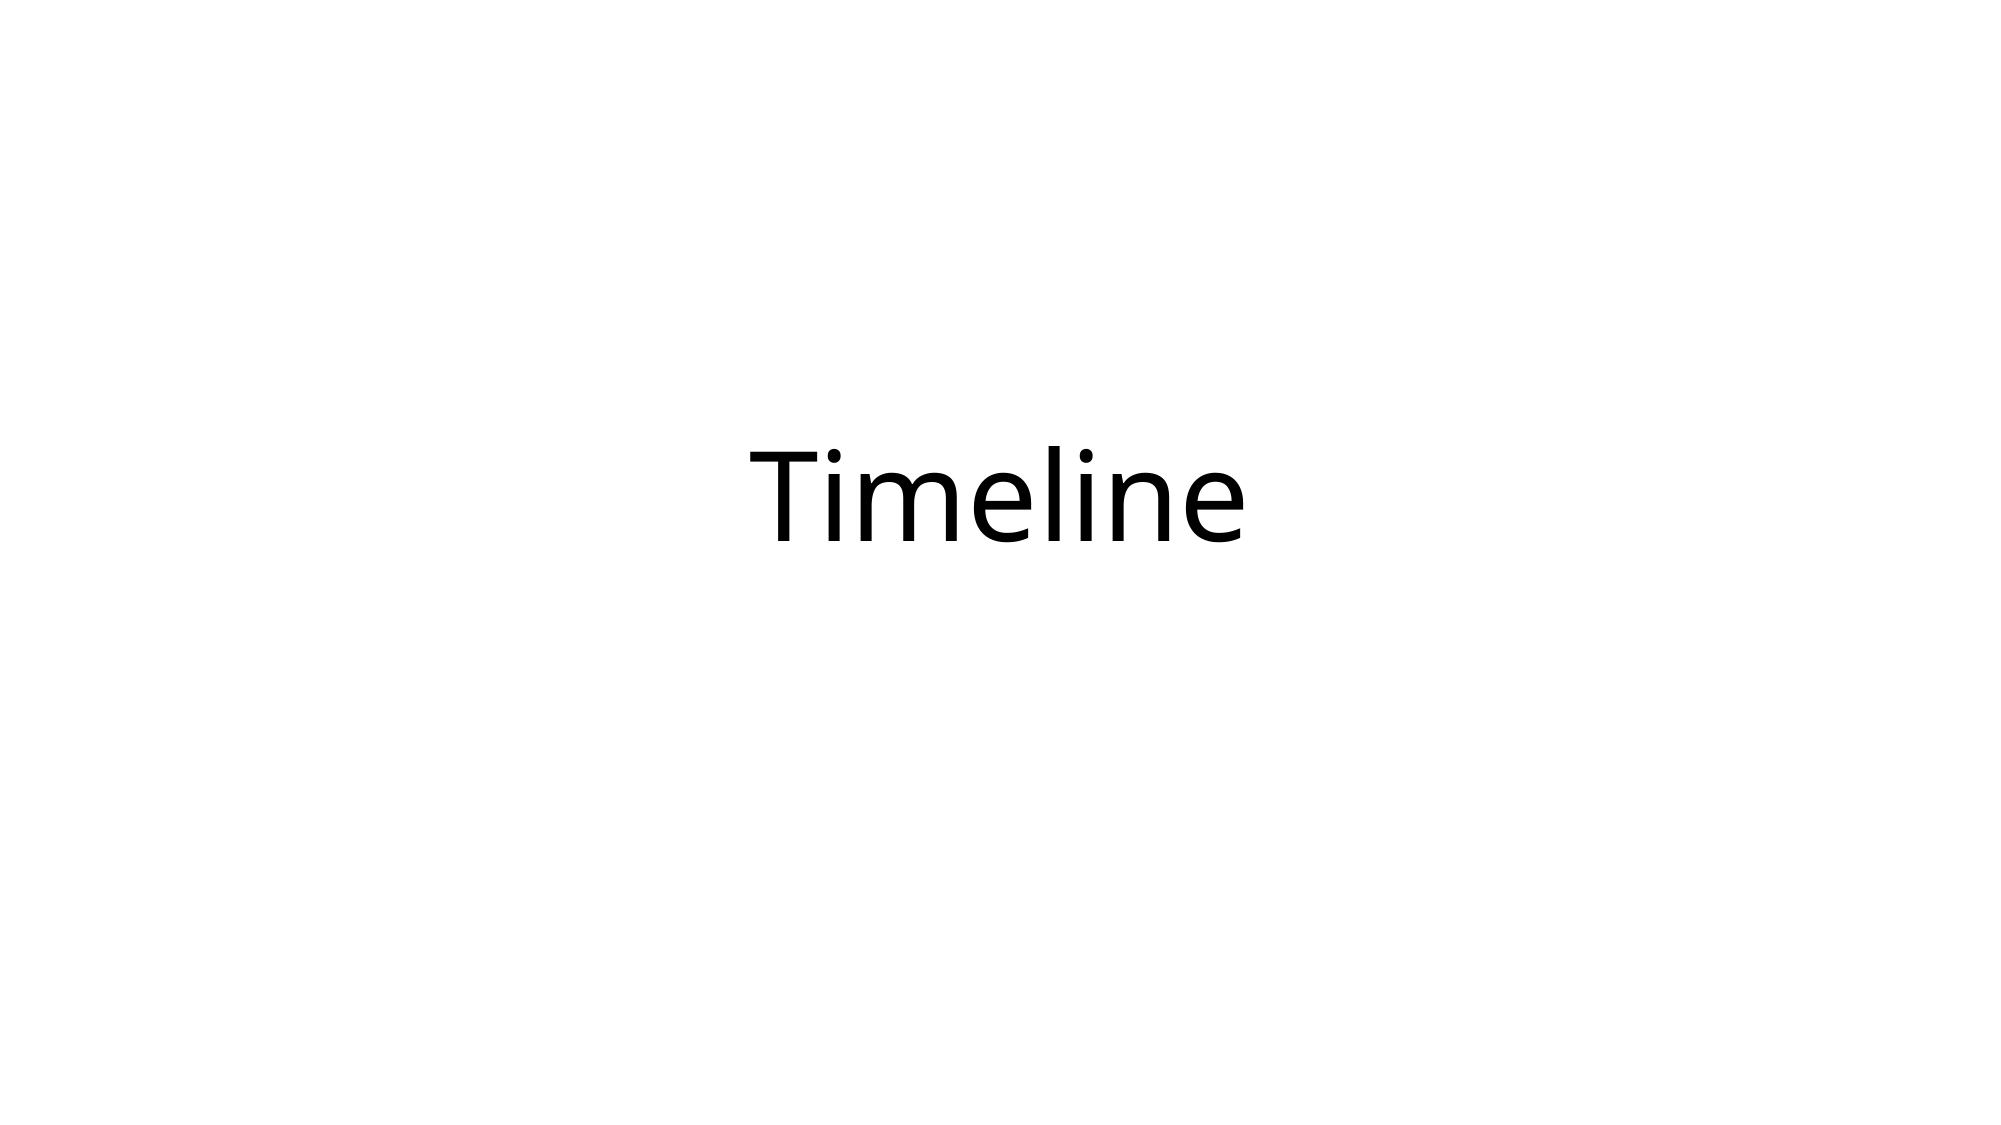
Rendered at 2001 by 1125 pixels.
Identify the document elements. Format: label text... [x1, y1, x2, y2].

title Timeline [249, 184, 1750, 576]
